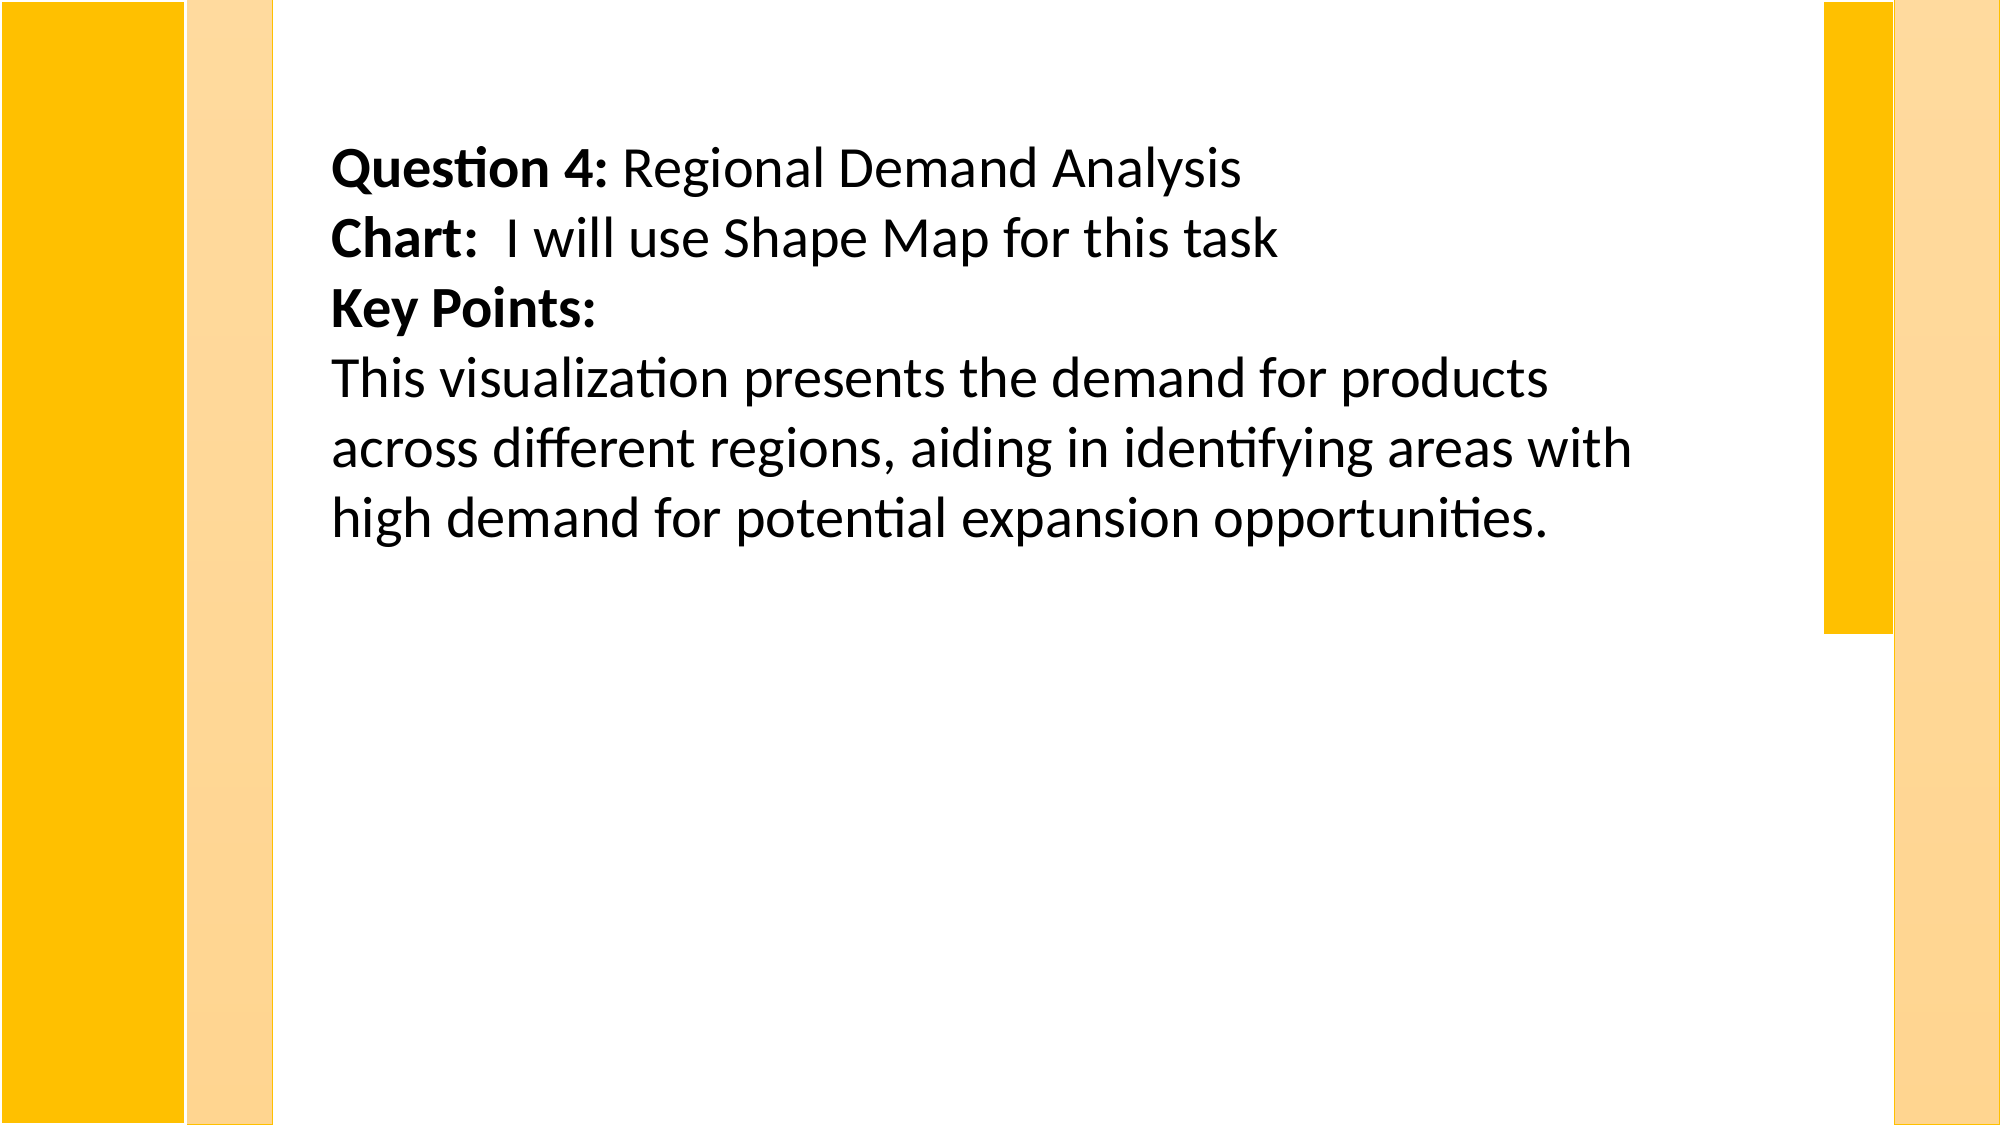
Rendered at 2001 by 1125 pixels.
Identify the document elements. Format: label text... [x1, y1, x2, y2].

text_box [0, 0, 187, 1125]
text_box [1821, 0, 1894, 637]
text_box [187, 0, 273, 1125]
text_box Question 4: Regional Demand Analysis Chart: I will use Shape Map for this task Key Points: This visualization presents the demand for products across different regions, aiding in identifying areas with high demand for potential expansion opportunities. [316, 121, 1649, 636]
text_box [1894, 0, 2000, 1125]
